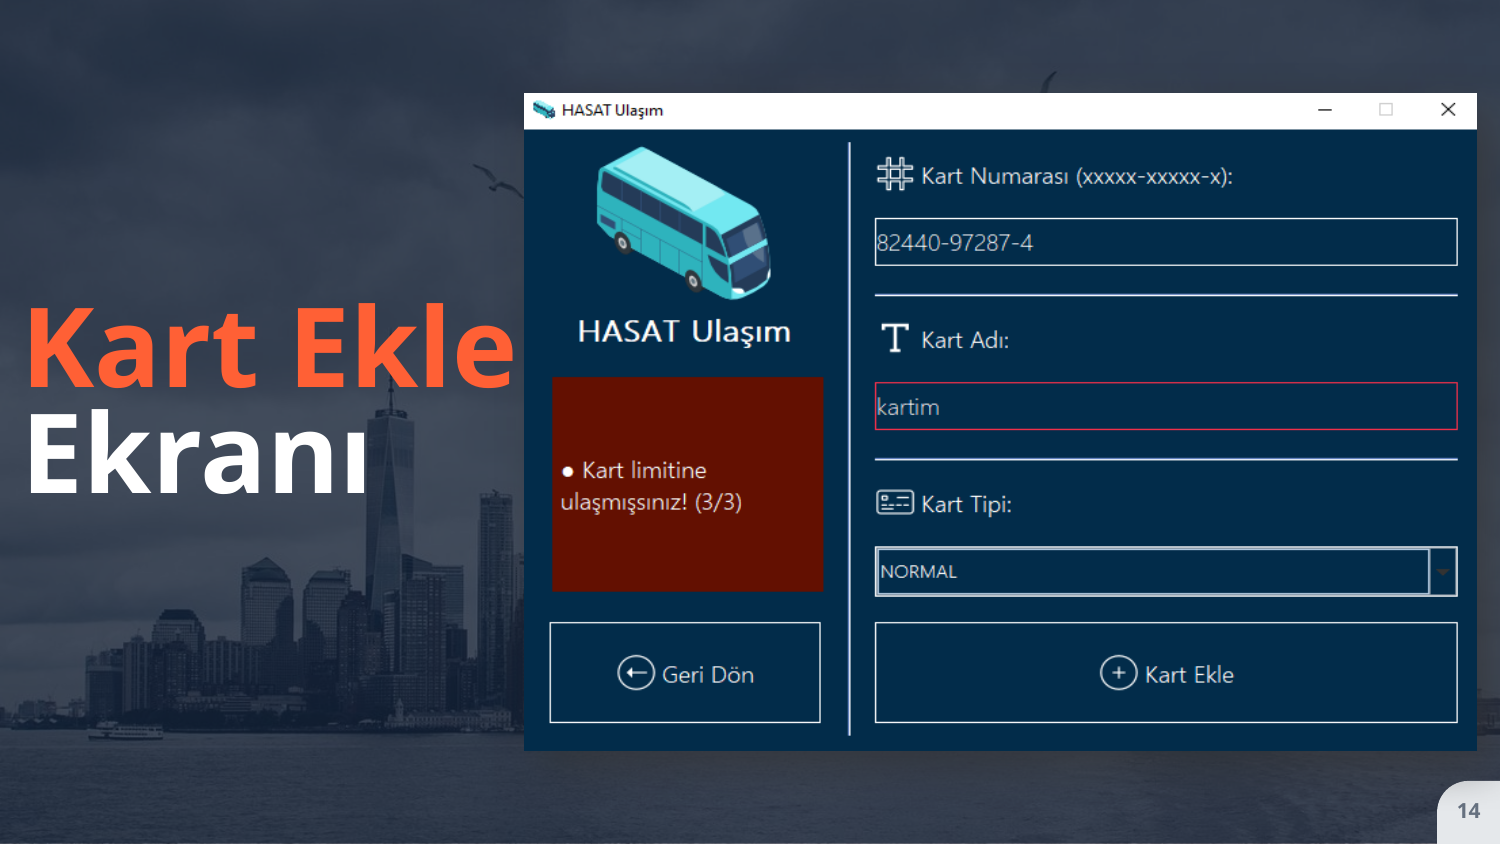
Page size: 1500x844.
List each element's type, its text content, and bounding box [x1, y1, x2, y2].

text_box Kart Ekle Ekranı [21, 136, 518, 515]
slide_number 14 [1437, 787, 1500, 844]
picture [523, 92, 1477, 751]
